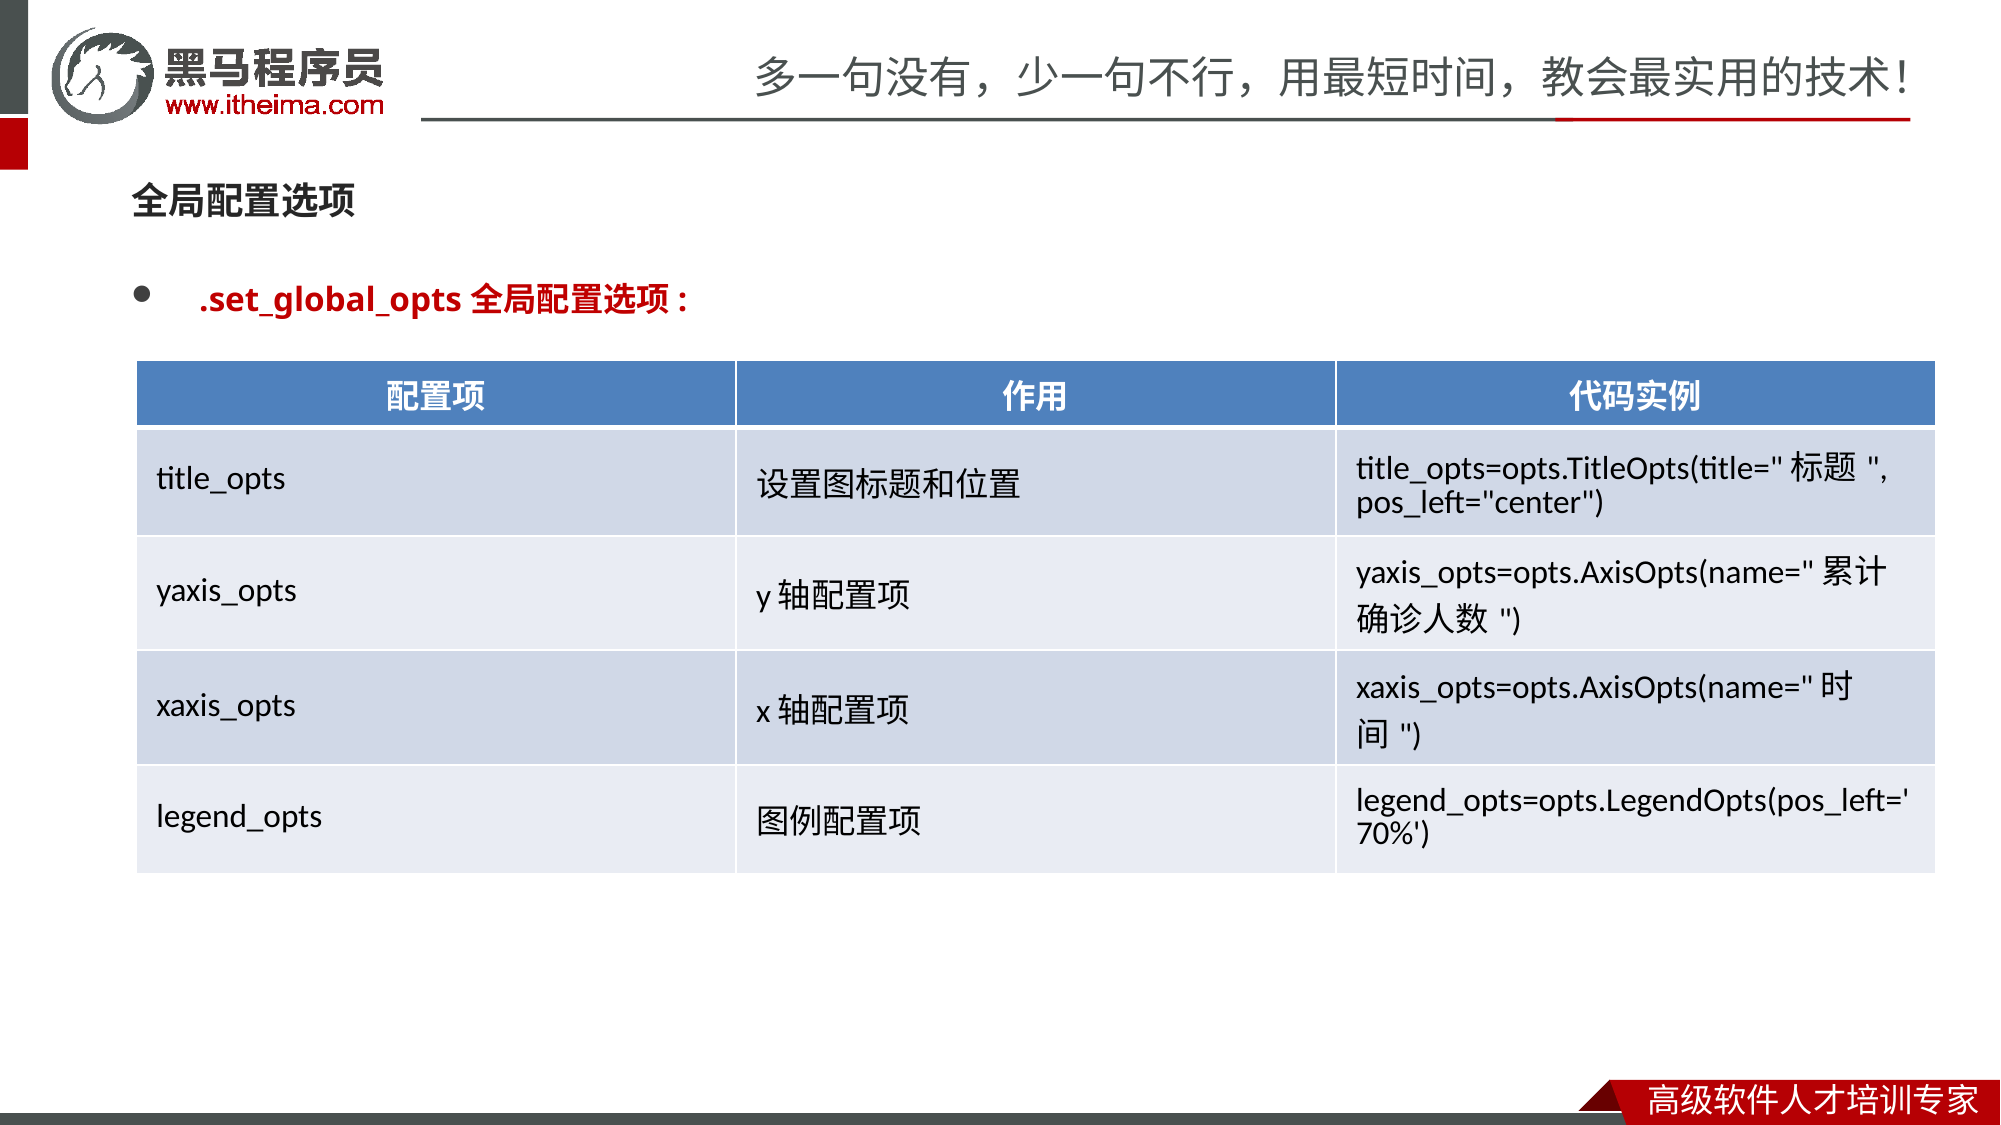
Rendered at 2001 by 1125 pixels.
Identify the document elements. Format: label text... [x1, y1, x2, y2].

table_cell yaxis_opts=opts.AxisOpts(name="累计确诊人数") [1337, 537, 1935, 649]
table_cell title_opts=opts.TitleOpts(title="标题", pos_left="center") [1337, 430, 1935, 535]
table_cell 图例配置项 [737, 766, 1335, 873]
table_cell title_opts [137, 430, 735, 535]
table_cell yaxis_opts [137, 537, 735, 649]
table_header 作用 [737, 361, 1335, 425]
table_cell x轴配置项 [737, 651, 1335, 764]
list 全局配置选项 [116, 156, 1880, 242]
table_cell legend_opts [137, 766, 735, 873]
table_cell xaxis_opts=opts.AxisOpts(name="时间") [1337, 651, 1935, 764]
table_cell 设置图标题和位置 [737, 430, 1335, 535]
list .set_global_opts全局配置选项: [116, 250, 1880, 943]
table_cell legend_opts=opts.LegendOpts(pos_left='70%') [1337, 766, 1935, 873]
table_header 配置项 [137, 361, 735, 425]
table_header 代码实例 [1337, 361, 1935, 425]
table_cell xaxis_opts [137, 651, 735, 764]
table_cell y轴配置项 [737, 537, 1335, 649]
picture [50, 26, 384, 125]
